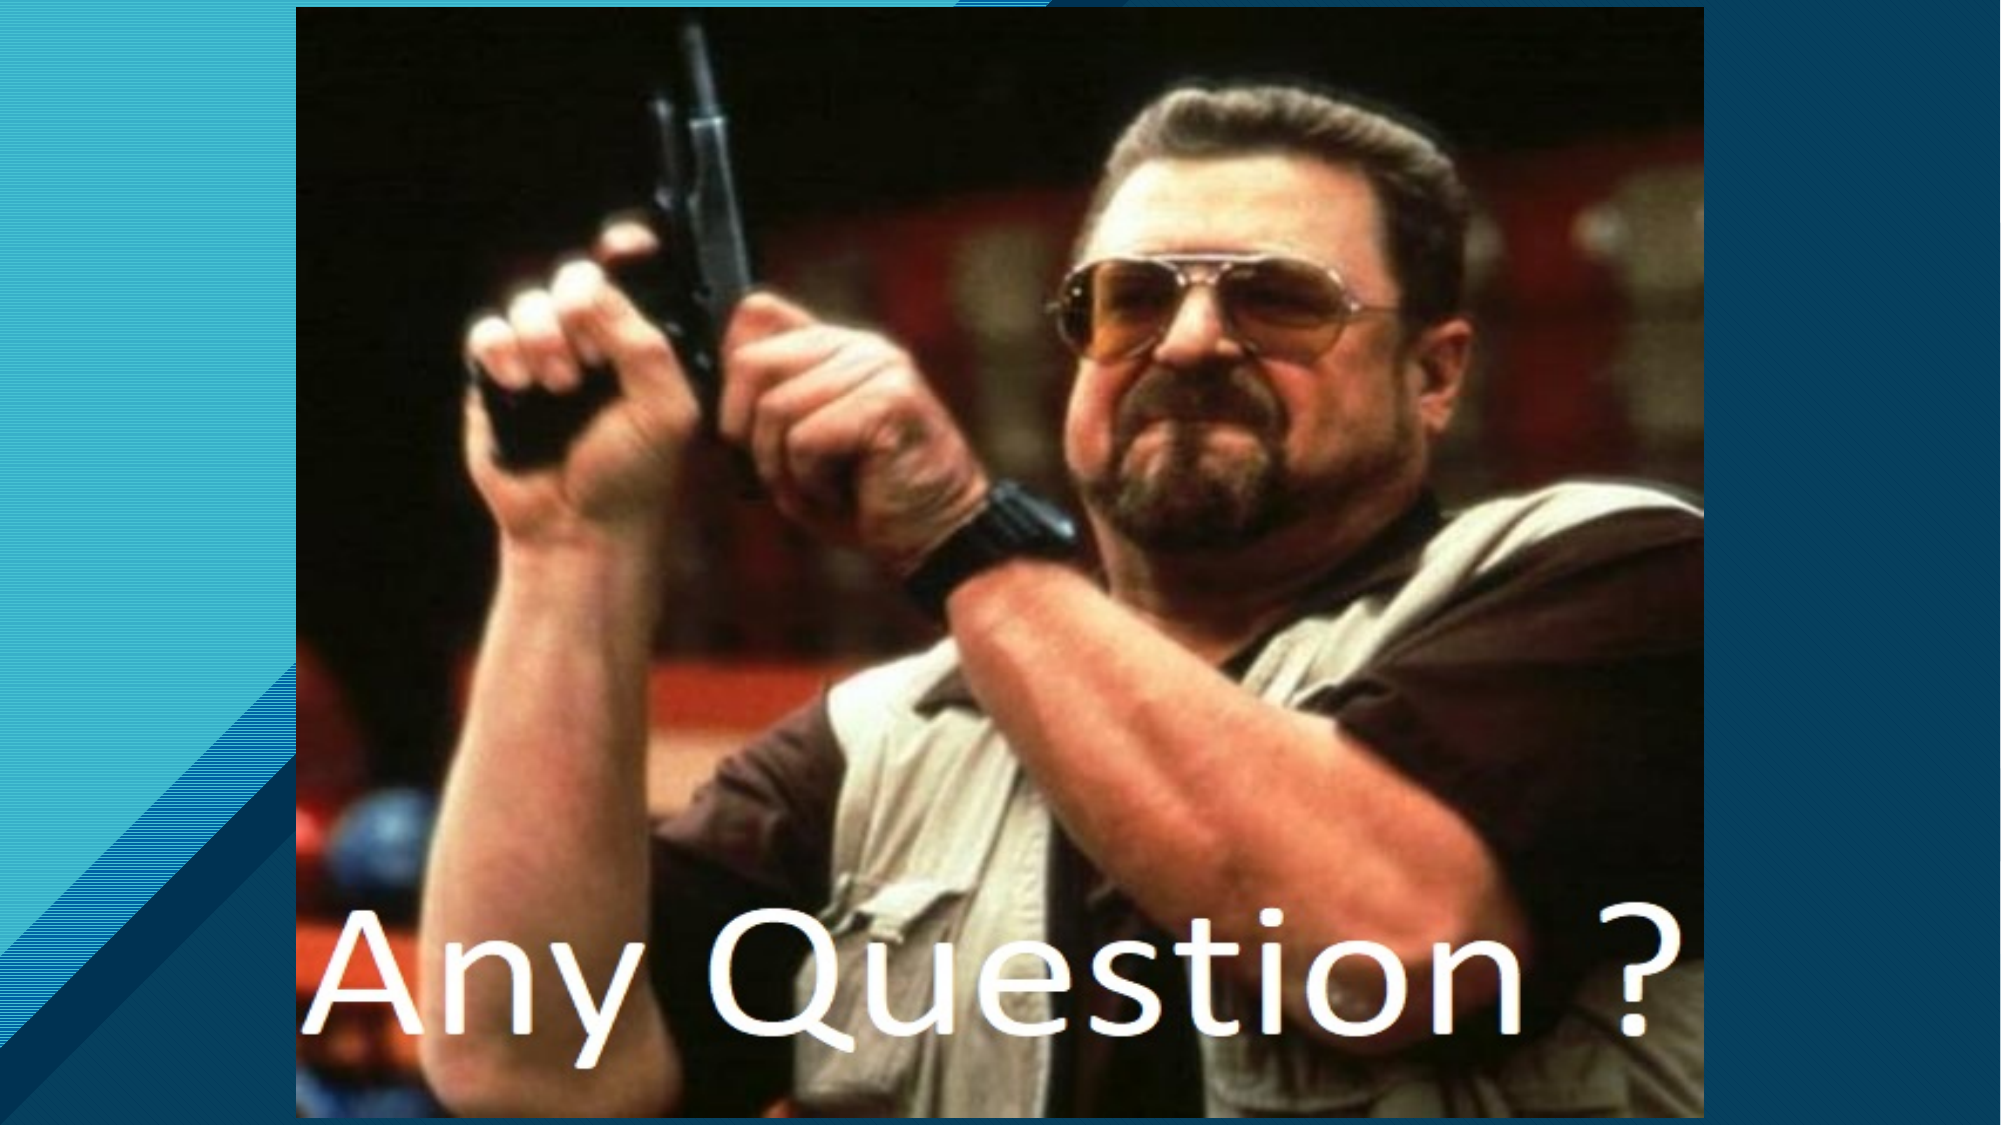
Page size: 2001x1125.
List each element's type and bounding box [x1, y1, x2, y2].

picture [296, 7, 1703, 1117]
